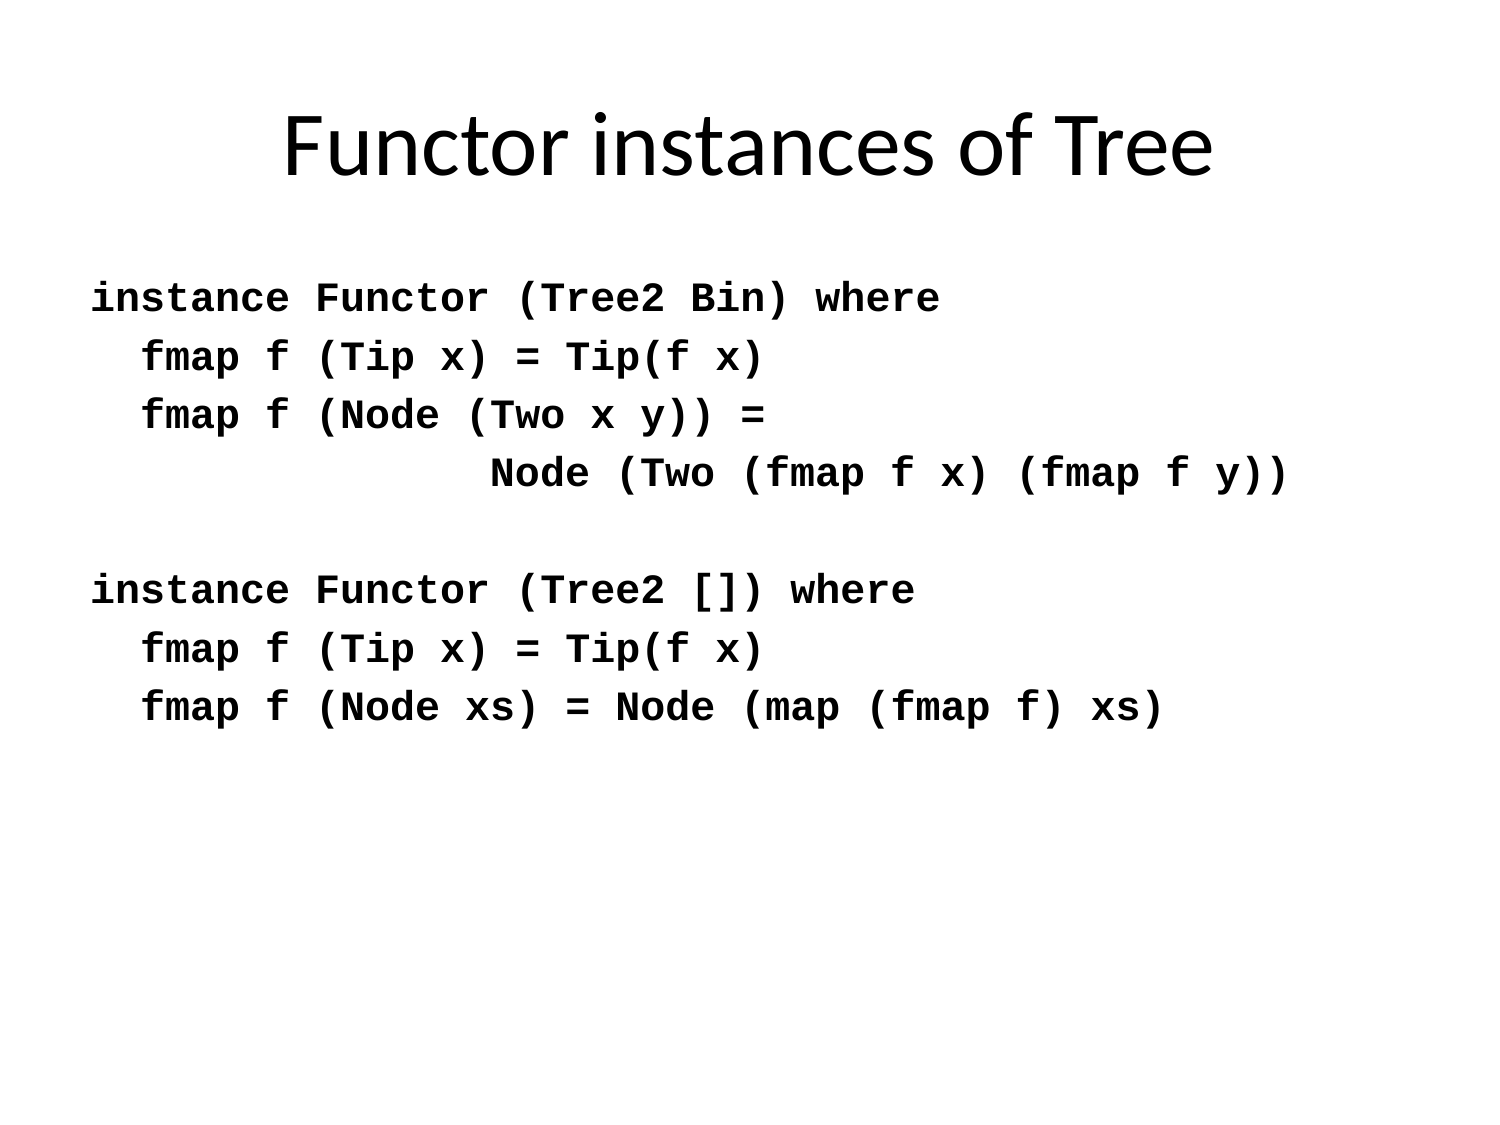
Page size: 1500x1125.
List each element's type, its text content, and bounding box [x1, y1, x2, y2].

title Functor instances of Tree [75, 45, 1425, 233]
list instance Functor (Tree2 Bin) where fmap f (Tip x) = Tip(f x) fmap f (Node (Two x y)) = Node (Two (fmap f x) (fmap f y)) instance Functor (Tree2 []) where fmap f (Tip x) = Tip(f x) fmap f (Node xs) = Node (map (fmap f) xs) [75, 262, 1425, 1005]
